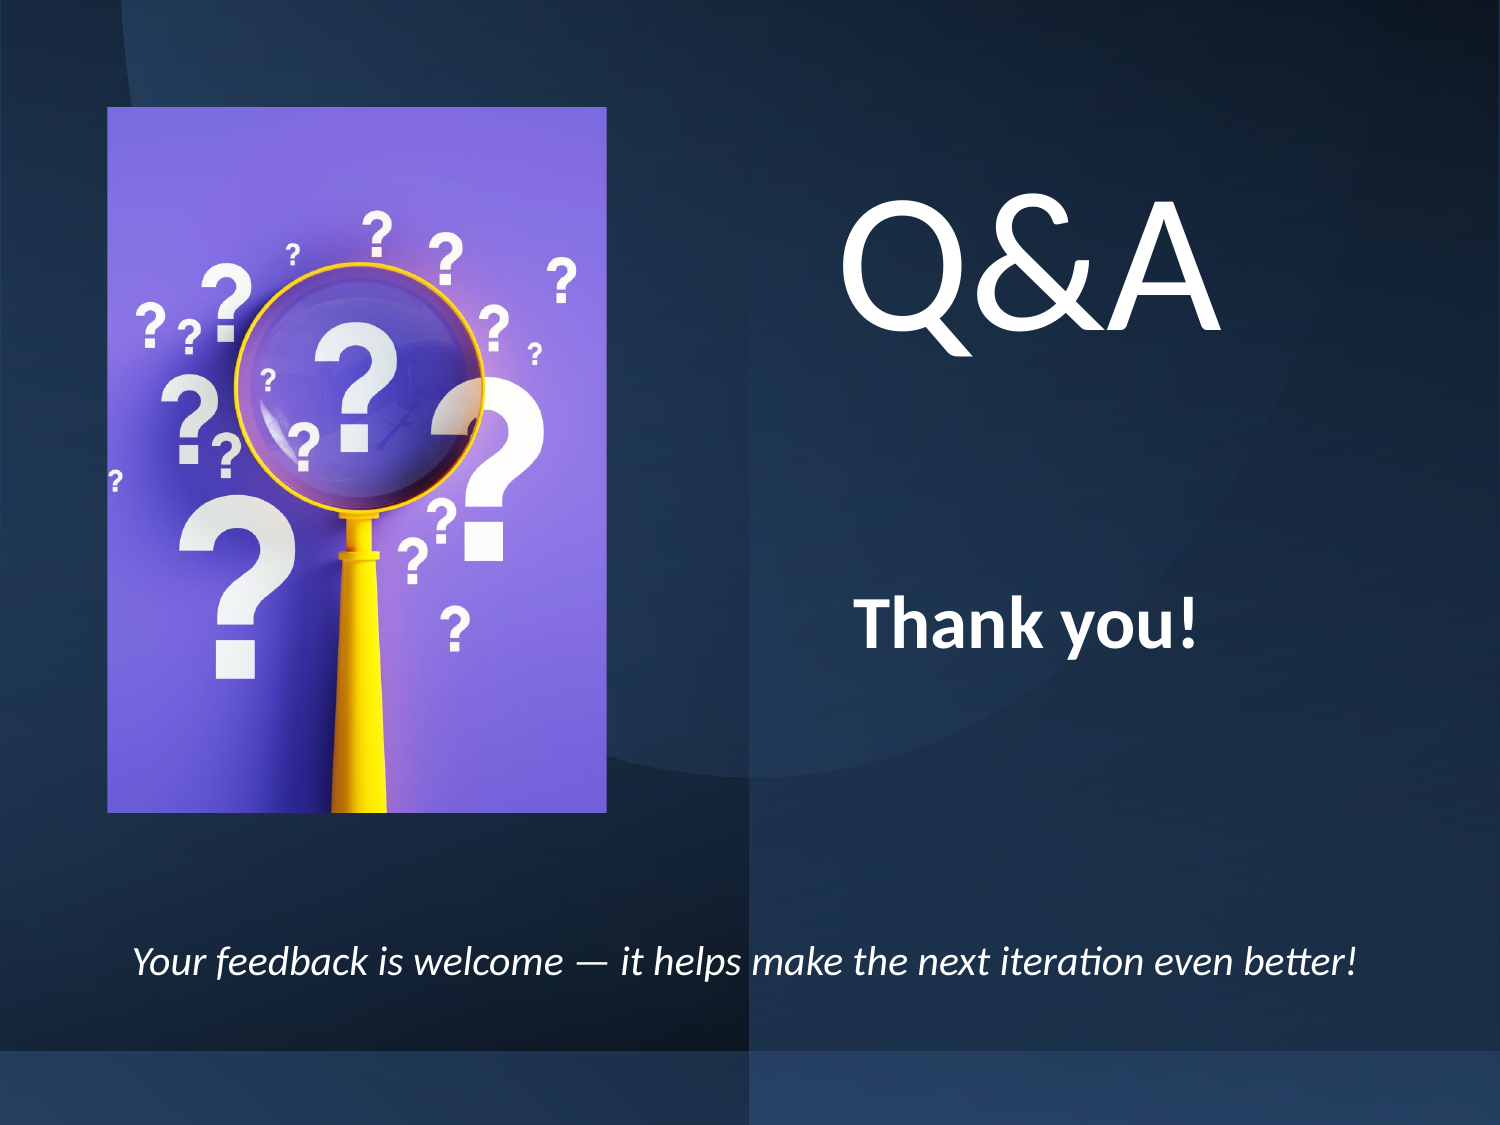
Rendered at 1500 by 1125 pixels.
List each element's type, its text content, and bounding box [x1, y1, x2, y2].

text_box [119, 0, 1381, 779]
text_box Your feedback is welcome — it helps make the next iteration even better! [116, 888, 1389, 1035]
text_box Thank you! [838, 566, 1248, 715]
text_box [0, 0, 1500, 1125]
picture [106, 106, 607, 813]
text_box Q&A [659, 122, 1398, 393]
